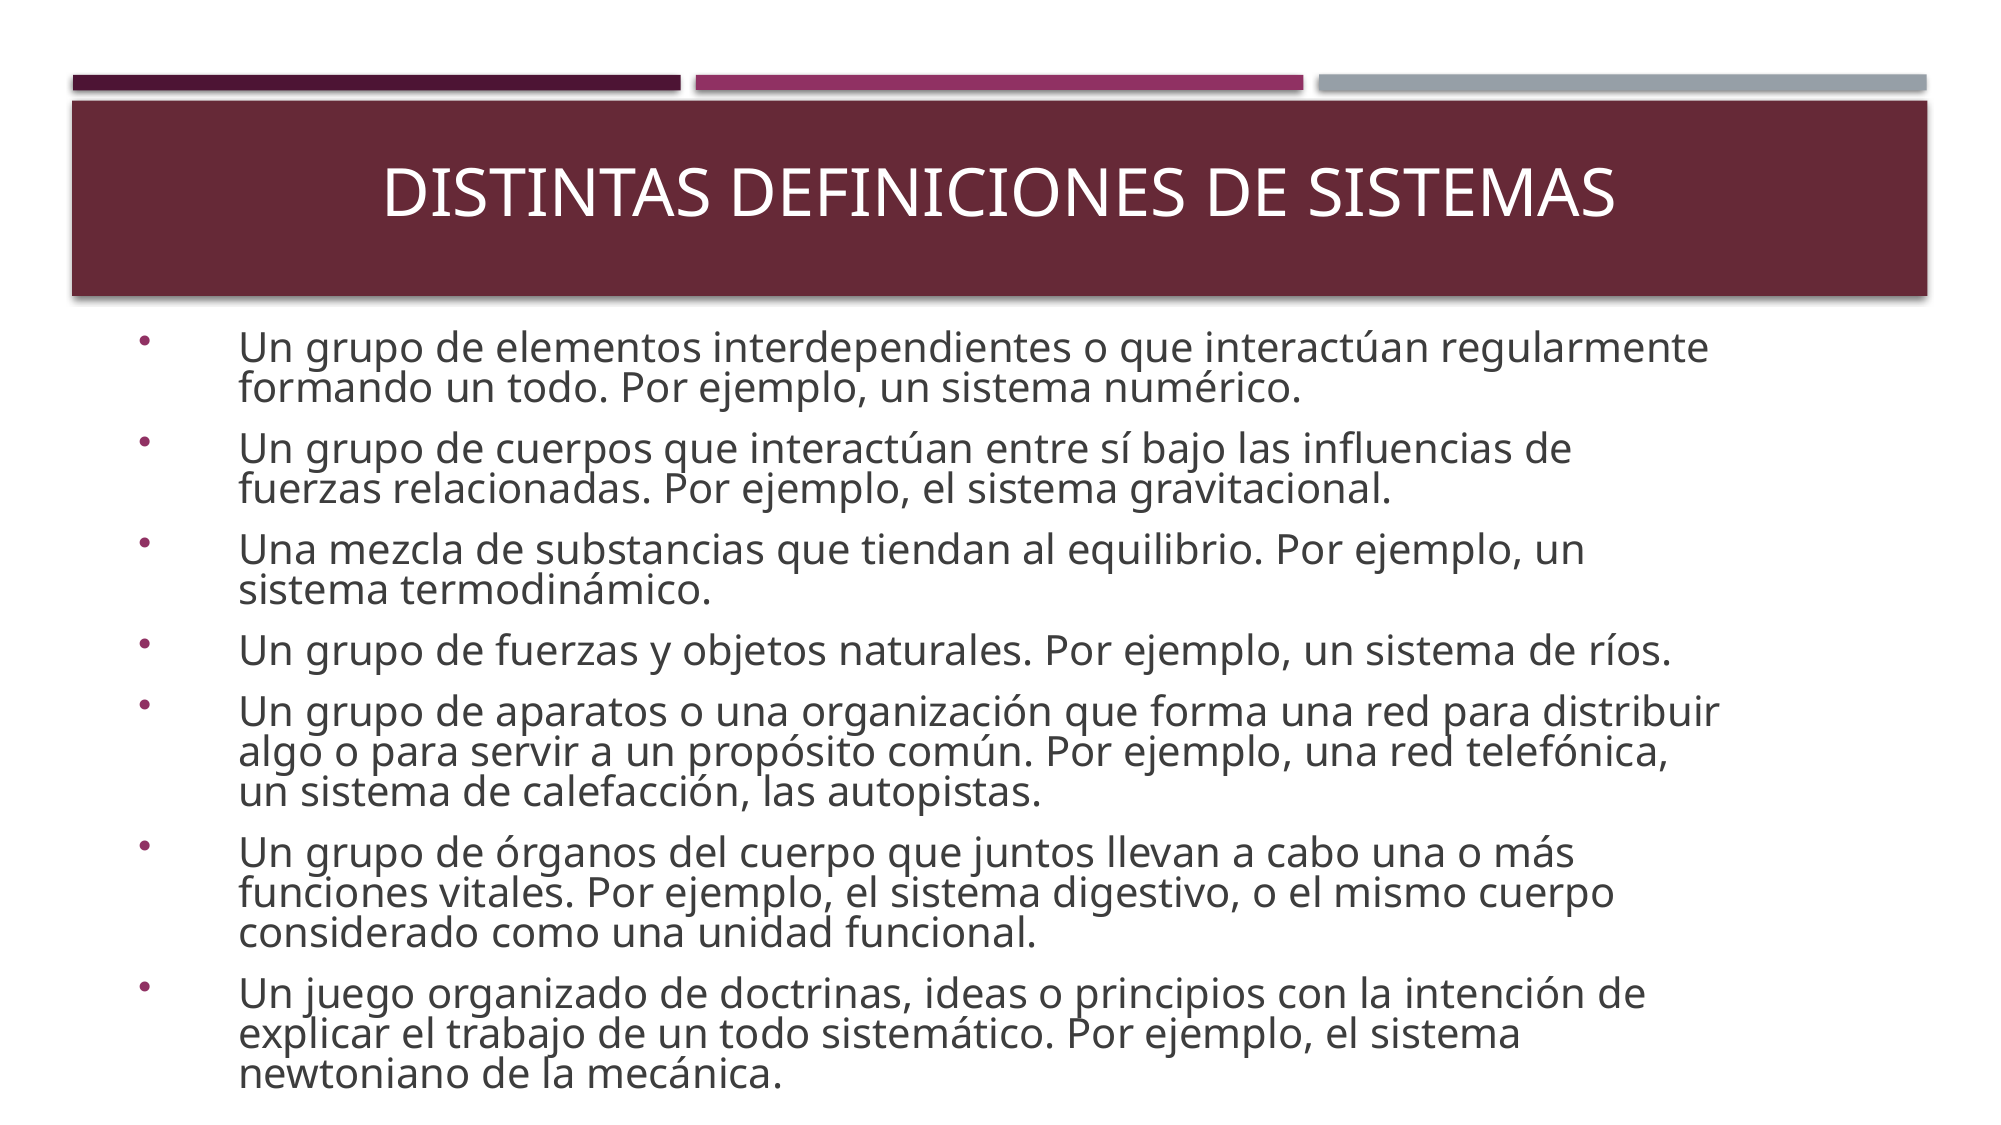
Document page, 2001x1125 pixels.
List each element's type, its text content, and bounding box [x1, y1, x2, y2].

title Distintas Definiciones de Sistemas [362, 125, 1638, 238]
list Un grupo de elementos interdependientes o que interactúan regularmente formando un todo. Por ejemplo, un sistema numérico. Un grupo de cuerpos que interactúan entre sí bajo las influencias de fuerzas relacionadas. Por ejemplo, el sistema gravitacional. Una mezcla de substancias que tiendan al equilibrio. Por ejemplo, un sistema termodinámico. Un grupo de fuerzas y objetos naturales. Por ejemplo, un sistema de ríos. Un grupo de aparatos o una organización que forma una red para distribuir algo o para servir a un propósito común. Por ejemplo, una red telefónica, un sistema de calefacción, las autopistas. Un grupo de órganos del cuerpo que juntos llevan a cabo una o más funciones vitales. Por ejemplo, el sistema digestivo, o el mismo cuerpo considerado como una unidad funcional. Un juego organizado de doctrinas, ideas o principios con la intención de explicar el trabajo de un todo sistemático. Por ejemplo, el sistema newtoniano de la mecánica. [123, 318, 1739, 1110]
